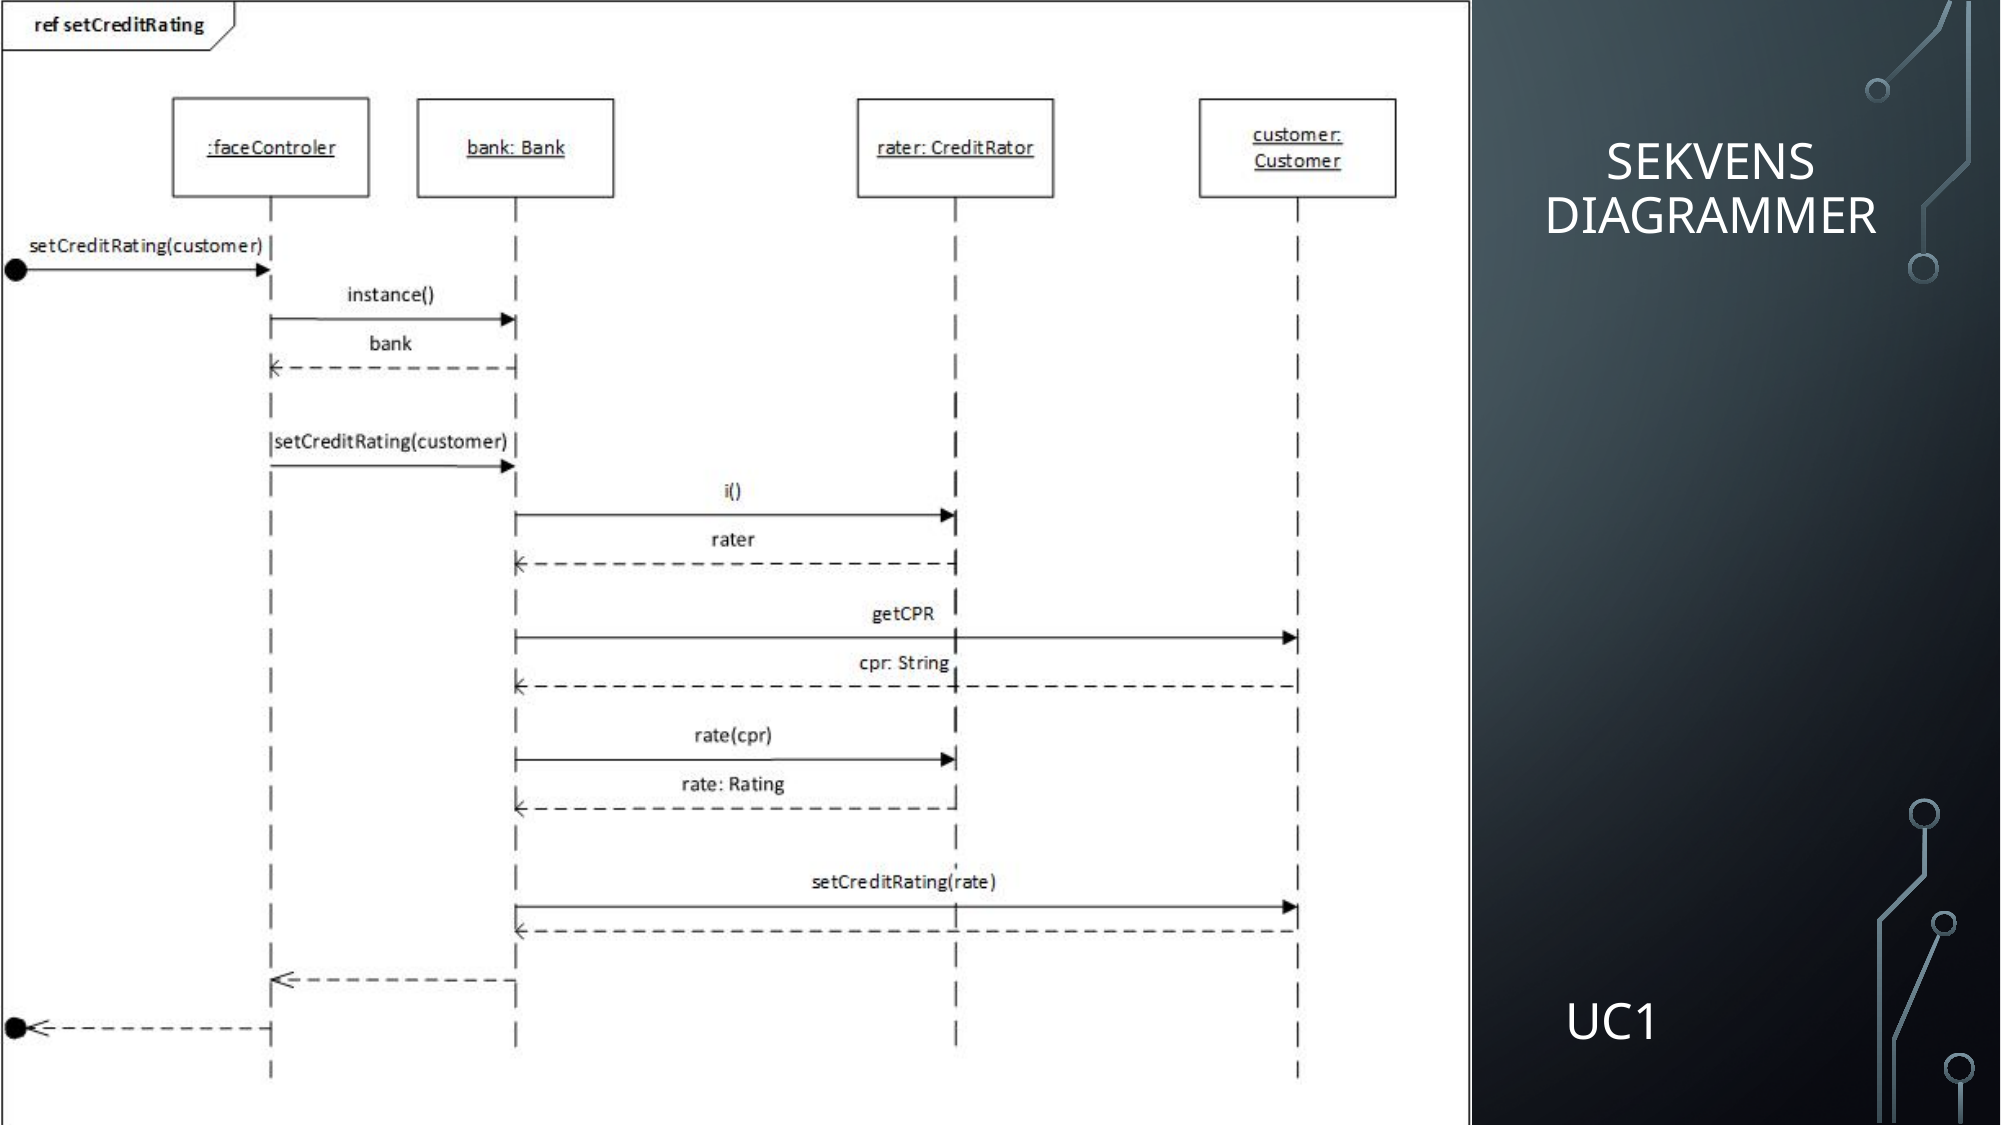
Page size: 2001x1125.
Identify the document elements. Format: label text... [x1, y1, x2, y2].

picture [0, 0, 1472, 1125]
title Sekvens diagrammer [1472, 119, 1952, 262]
list UC1 [1550, 333, 1906, 1057]
